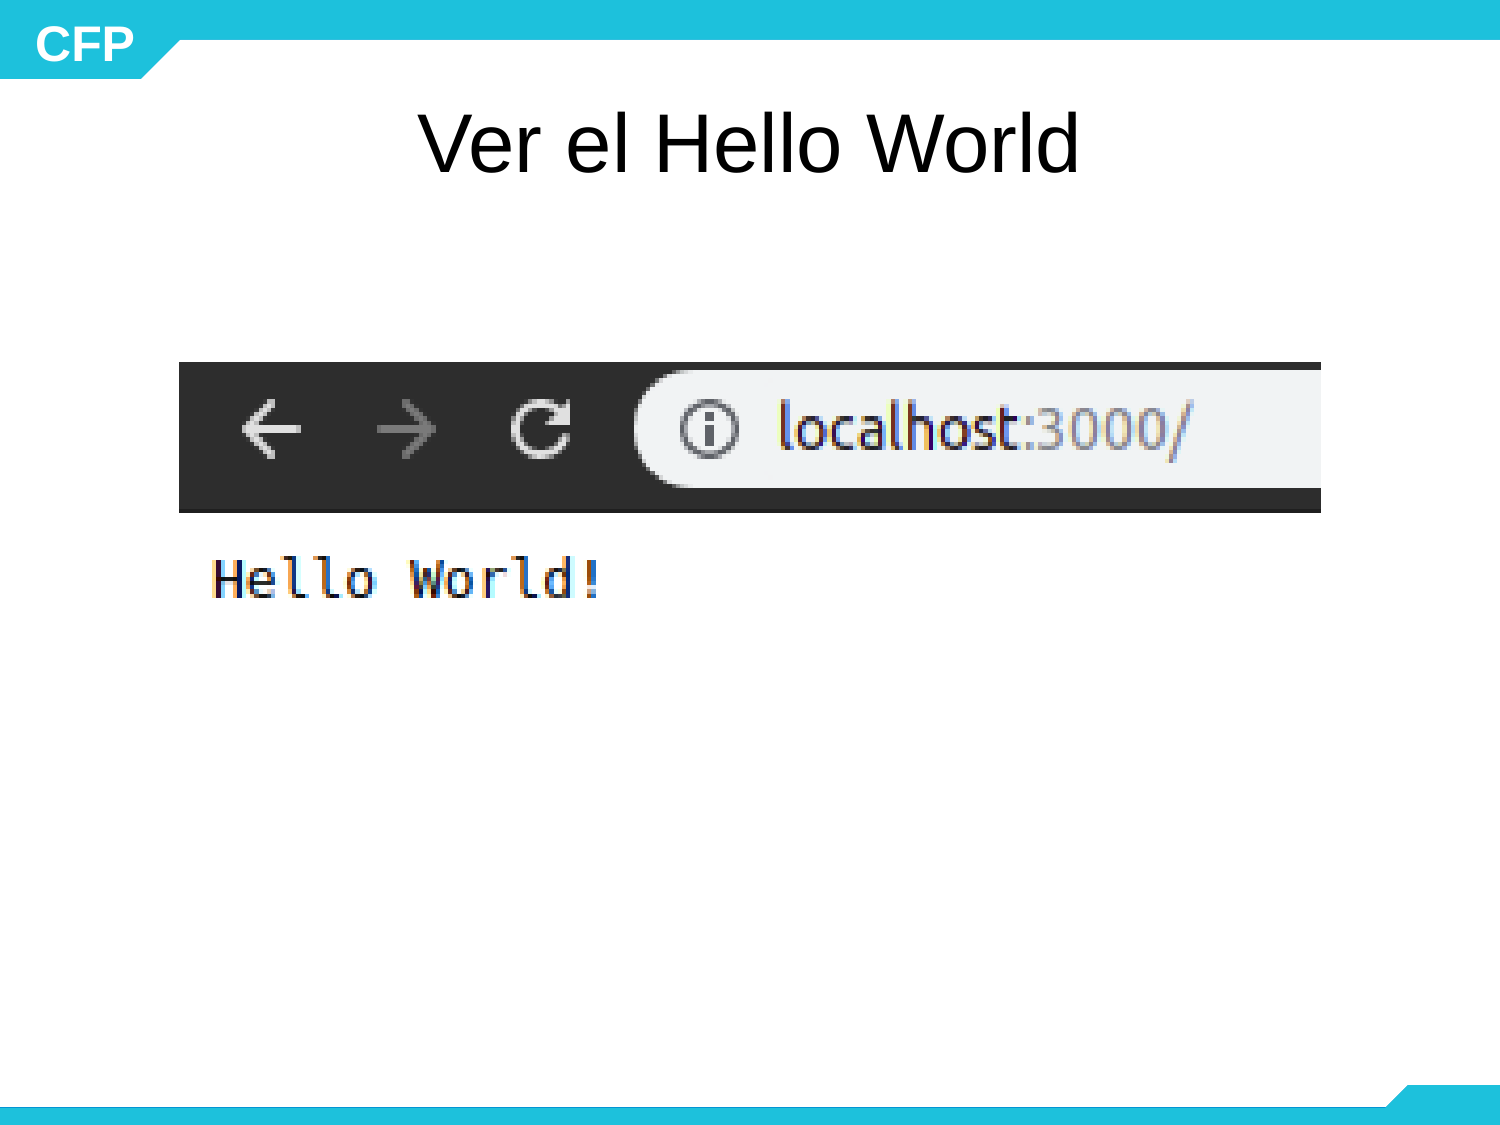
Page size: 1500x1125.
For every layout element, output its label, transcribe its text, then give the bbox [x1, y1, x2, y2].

picture [179, 362, 1321, 957]
title Ver el Hello World [103, 45, 1397, 246]
